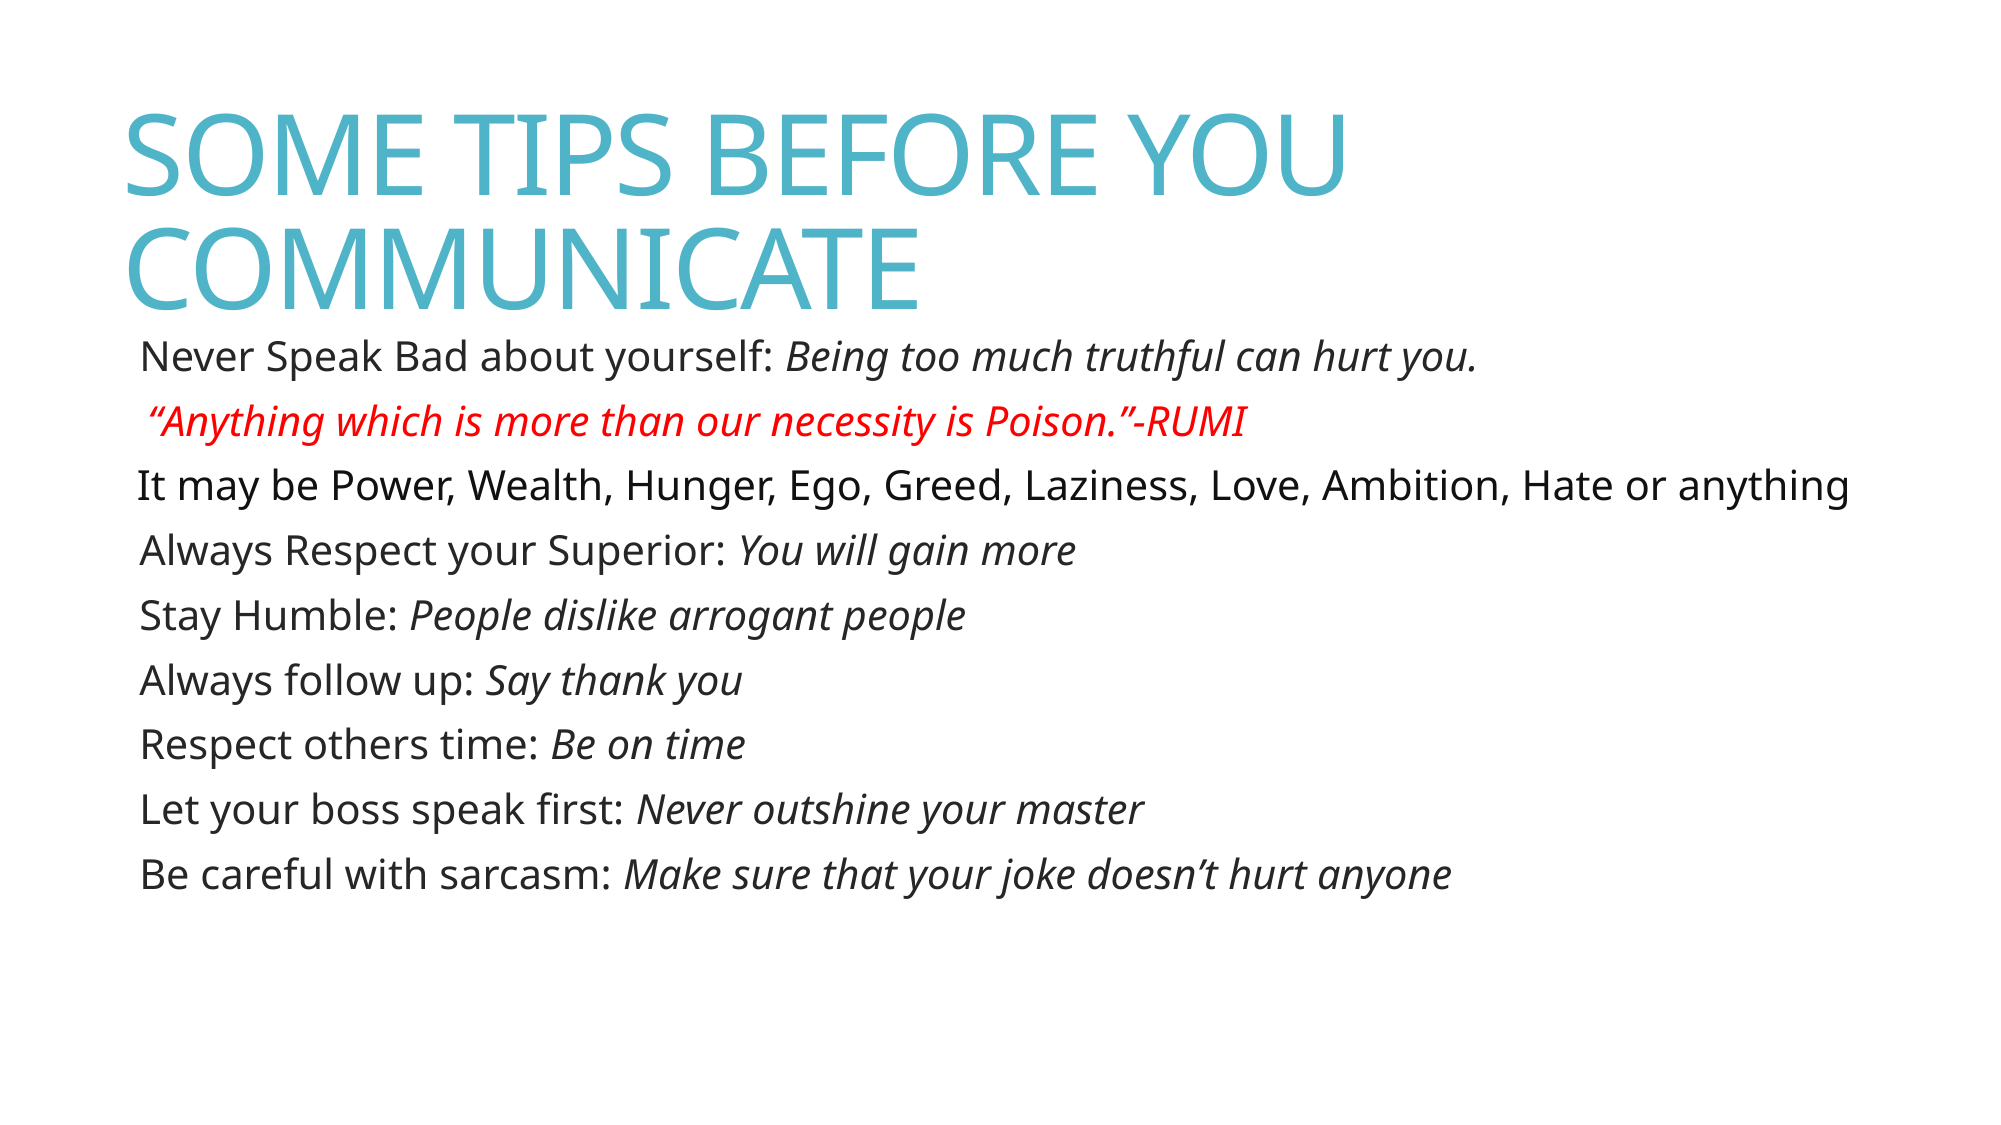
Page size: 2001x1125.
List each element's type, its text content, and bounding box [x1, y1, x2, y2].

title SOME TIPS BEFORE YOU COMMUNICATE [107, 81, 1875, 354]
list Never Speak Bad about yourself: Being too much truthful can hurt you. “Anything which is more than our necessity is Poison.”-RUMI It may be Power, Wealth, Hunger, Ego, Greed, Laziness, Love, Ambition, Hate or anything Always Respect your Superior: You will gain more Stay Humble: People dislike arrogant people Always follow up: Say thank you Respect others time: Be on time Let your boss speak first: Never outshine your master Be careful with sarcasm: Make sure that your joke doesn’t hurt anyone [111, 329, 1876, 948]
